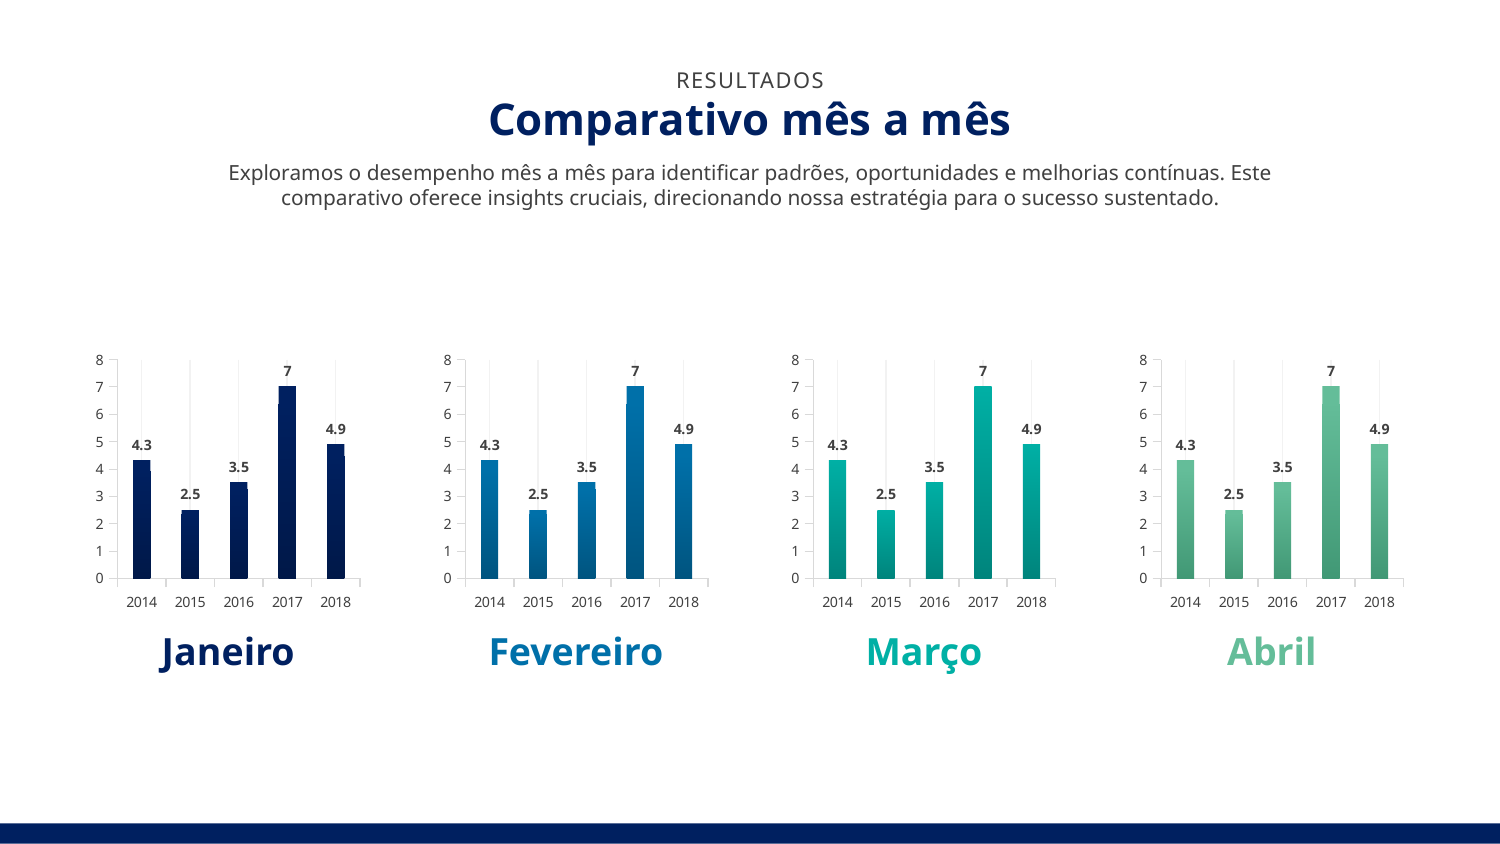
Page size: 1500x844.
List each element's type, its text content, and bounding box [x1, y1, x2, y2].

text_box Exploramos o desempenho mês a mês para identificar padrões, oportunidades e melhorias contínuas. Este comparativo oferece insights cruciais, direcionando nossa estratégia para o sucesso sustentado. [157, 152, 1343, 218]
text_box Fevereiro [443, 620, 709, 681]
text_box Março [791, 620, 1057, 681]
text_box RESULTADOS [661, 58, 839, 100]
chart [95, 349, 361, 613]
chart [1139, 349, 1405, 613]
chart [443, 349, 709, 613]
text_box Janeiro [95, 620, 361, 681]
text_box Abril [1139, 620, 1405, 681]
chart [791, 349, 1057, 613]
text_box Comparativo mês a mês [342, 84, 1158, 152]
